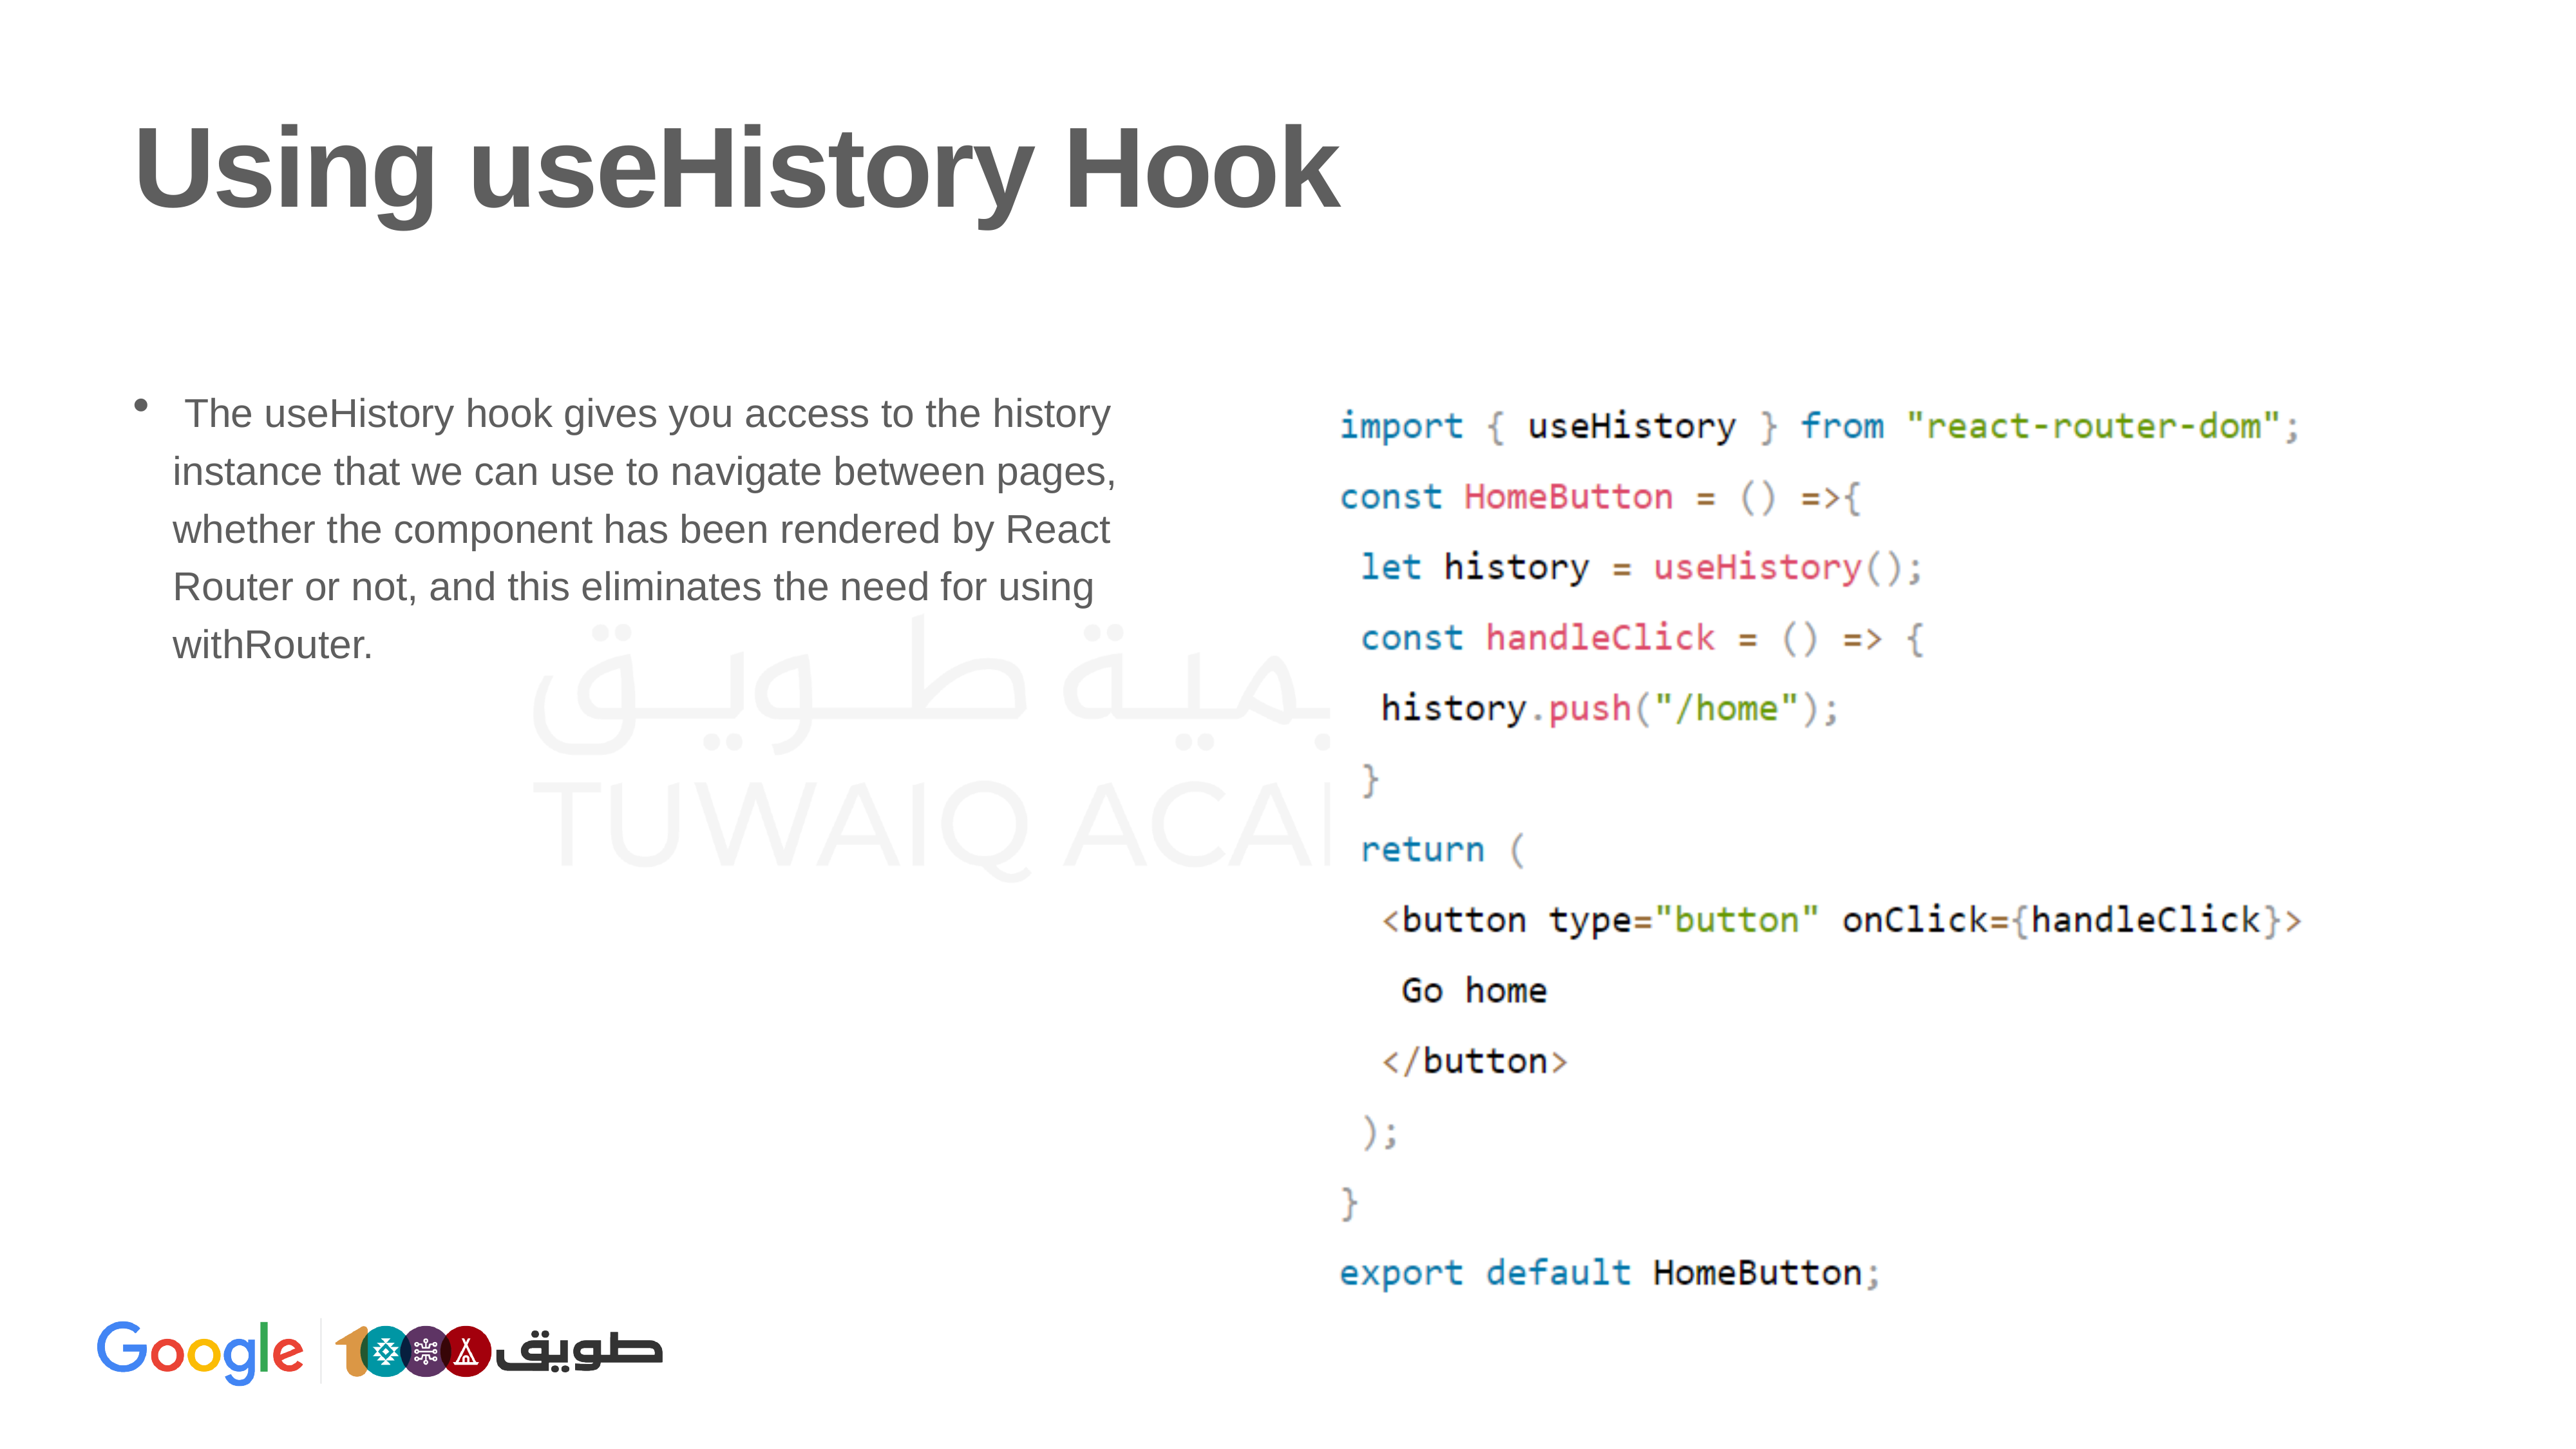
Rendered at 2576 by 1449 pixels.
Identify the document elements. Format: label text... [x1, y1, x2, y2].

list The useHistory hook gives you access to the history instance that we can use to navigate between pages, whether the component has been rendered by React Router or not, and this eliminates the need for using withRouter. [127, 372, 1247, 1245]
title Using useHistory Hook [127, 113, 1962, 266]
picture [1330, 372, 2357, 1336]
picture [53, 1159, 708, 1449]
